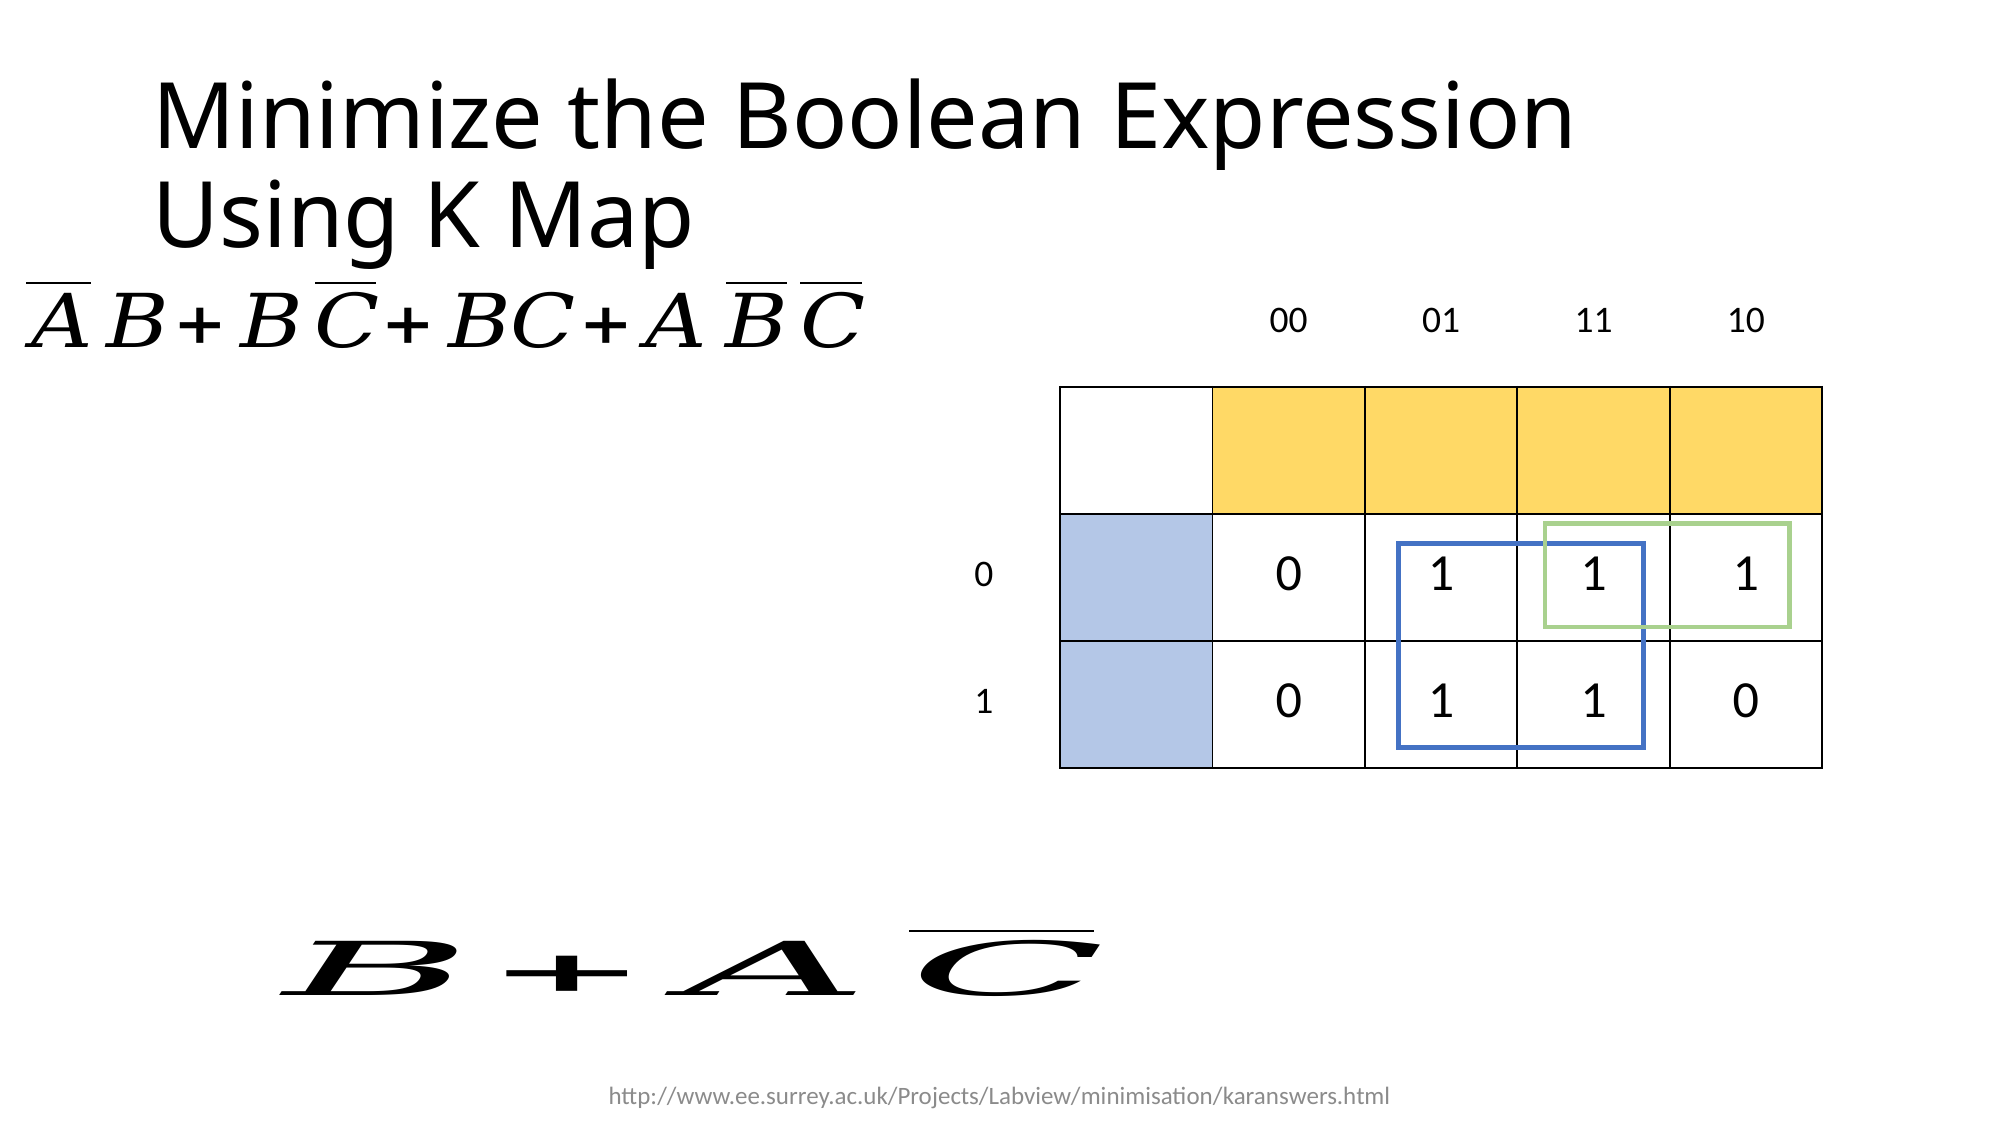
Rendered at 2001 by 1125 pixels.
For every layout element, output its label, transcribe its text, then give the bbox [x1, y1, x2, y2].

text_box [1544, 522, 1790, 628]
title Minimize the Boolean Expression Using K Map [137, 59, 1863, 278]
text_box [1398, 542, 1644, 749]
footer http://www.ee.surrey.ac.uk/Projects/Labview/minimisation/karanswers.html [576, 1065, 1424, 1125]
